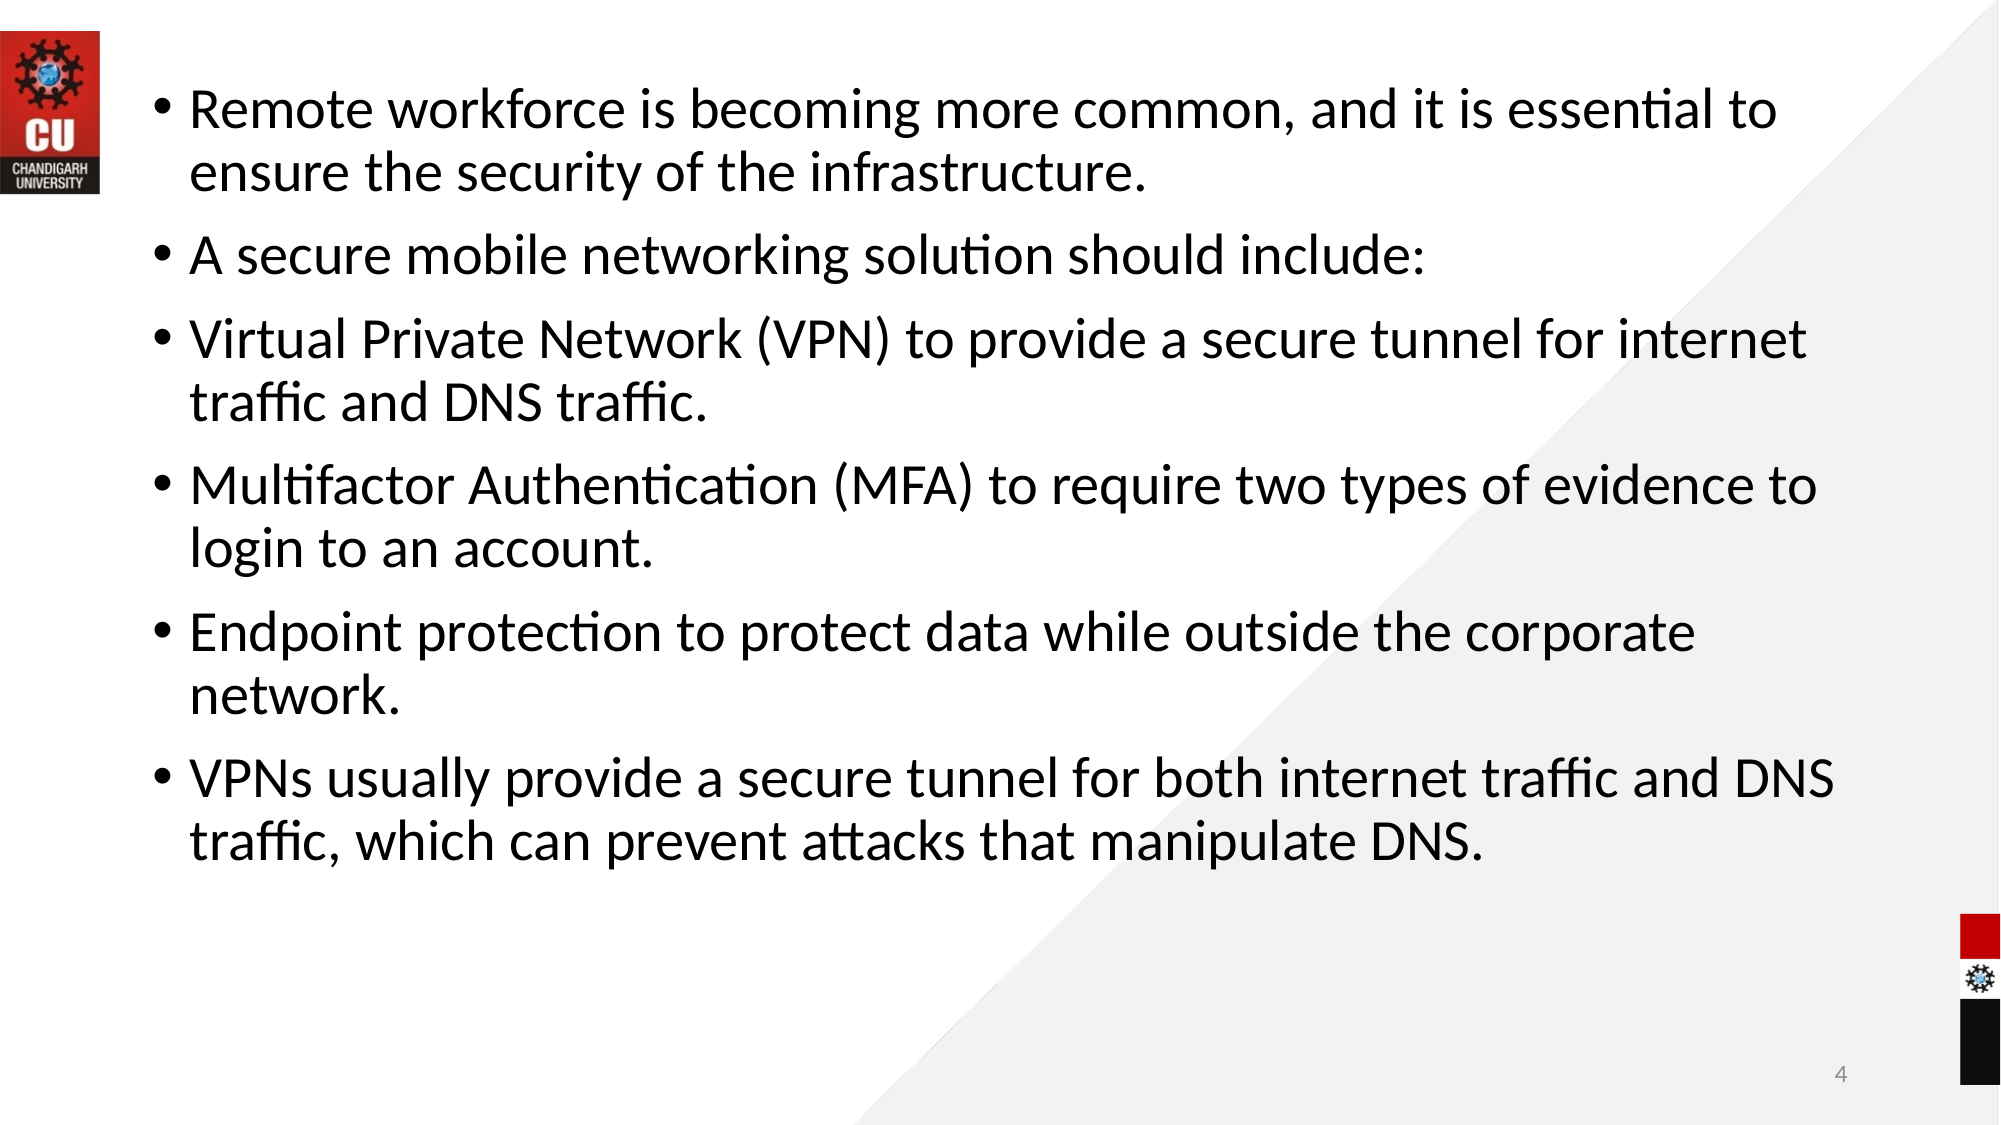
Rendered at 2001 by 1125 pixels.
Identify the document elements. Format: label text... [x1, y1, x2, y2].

slide_number 4 [1412, 1042, 1863, 1103]
picture [0, 0, 2001, 1125]
list Remote workforce is becoming more common, and it is essential to ensure the security of the infrastructure. A secure mobile networking solution should include: Virtual Private Network (VPN) to provide a secure tunnel for internet traffic and DNS traffic. Multifactor Authentication (MFA) to require two types of evidence to login to an account. Endpoint protection to protect data while outside the corporate network. VPNs usually provide a secure tunnel for both internet traffic and DNS traffic, which can prevent attacks that manipulate DNS. [137, 70, 1863, 1014]
